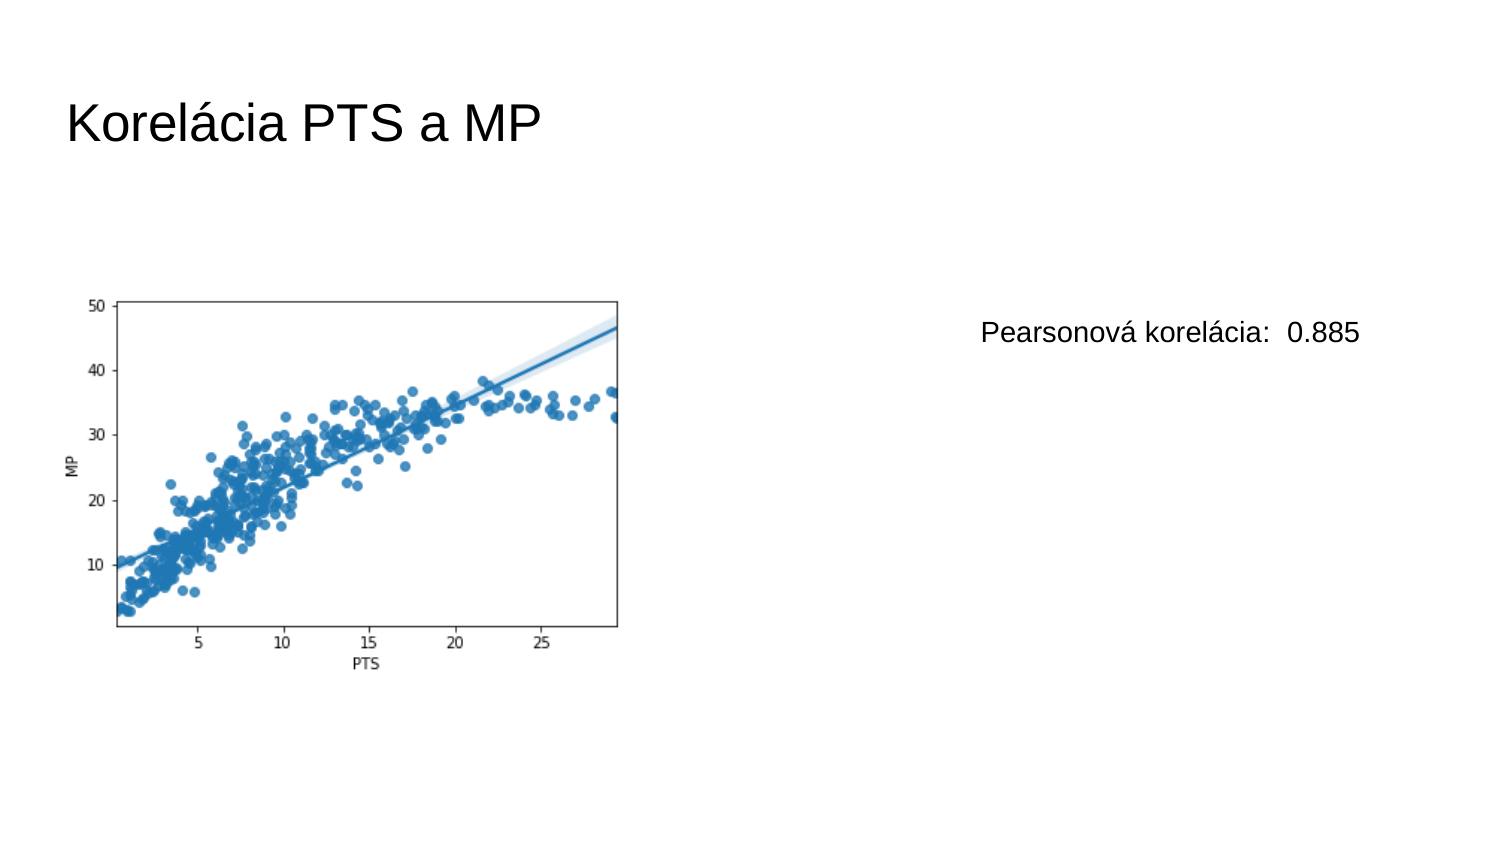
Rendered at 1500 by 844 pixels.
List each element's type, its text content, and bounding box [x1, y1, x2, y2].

title Korelácia PTS a MP [51, 72, 1449, 167]
text_box Pearsonová korelácia: 0.885 [965, 298, 1380, 364]
picture [35, 249, 682, 680]
